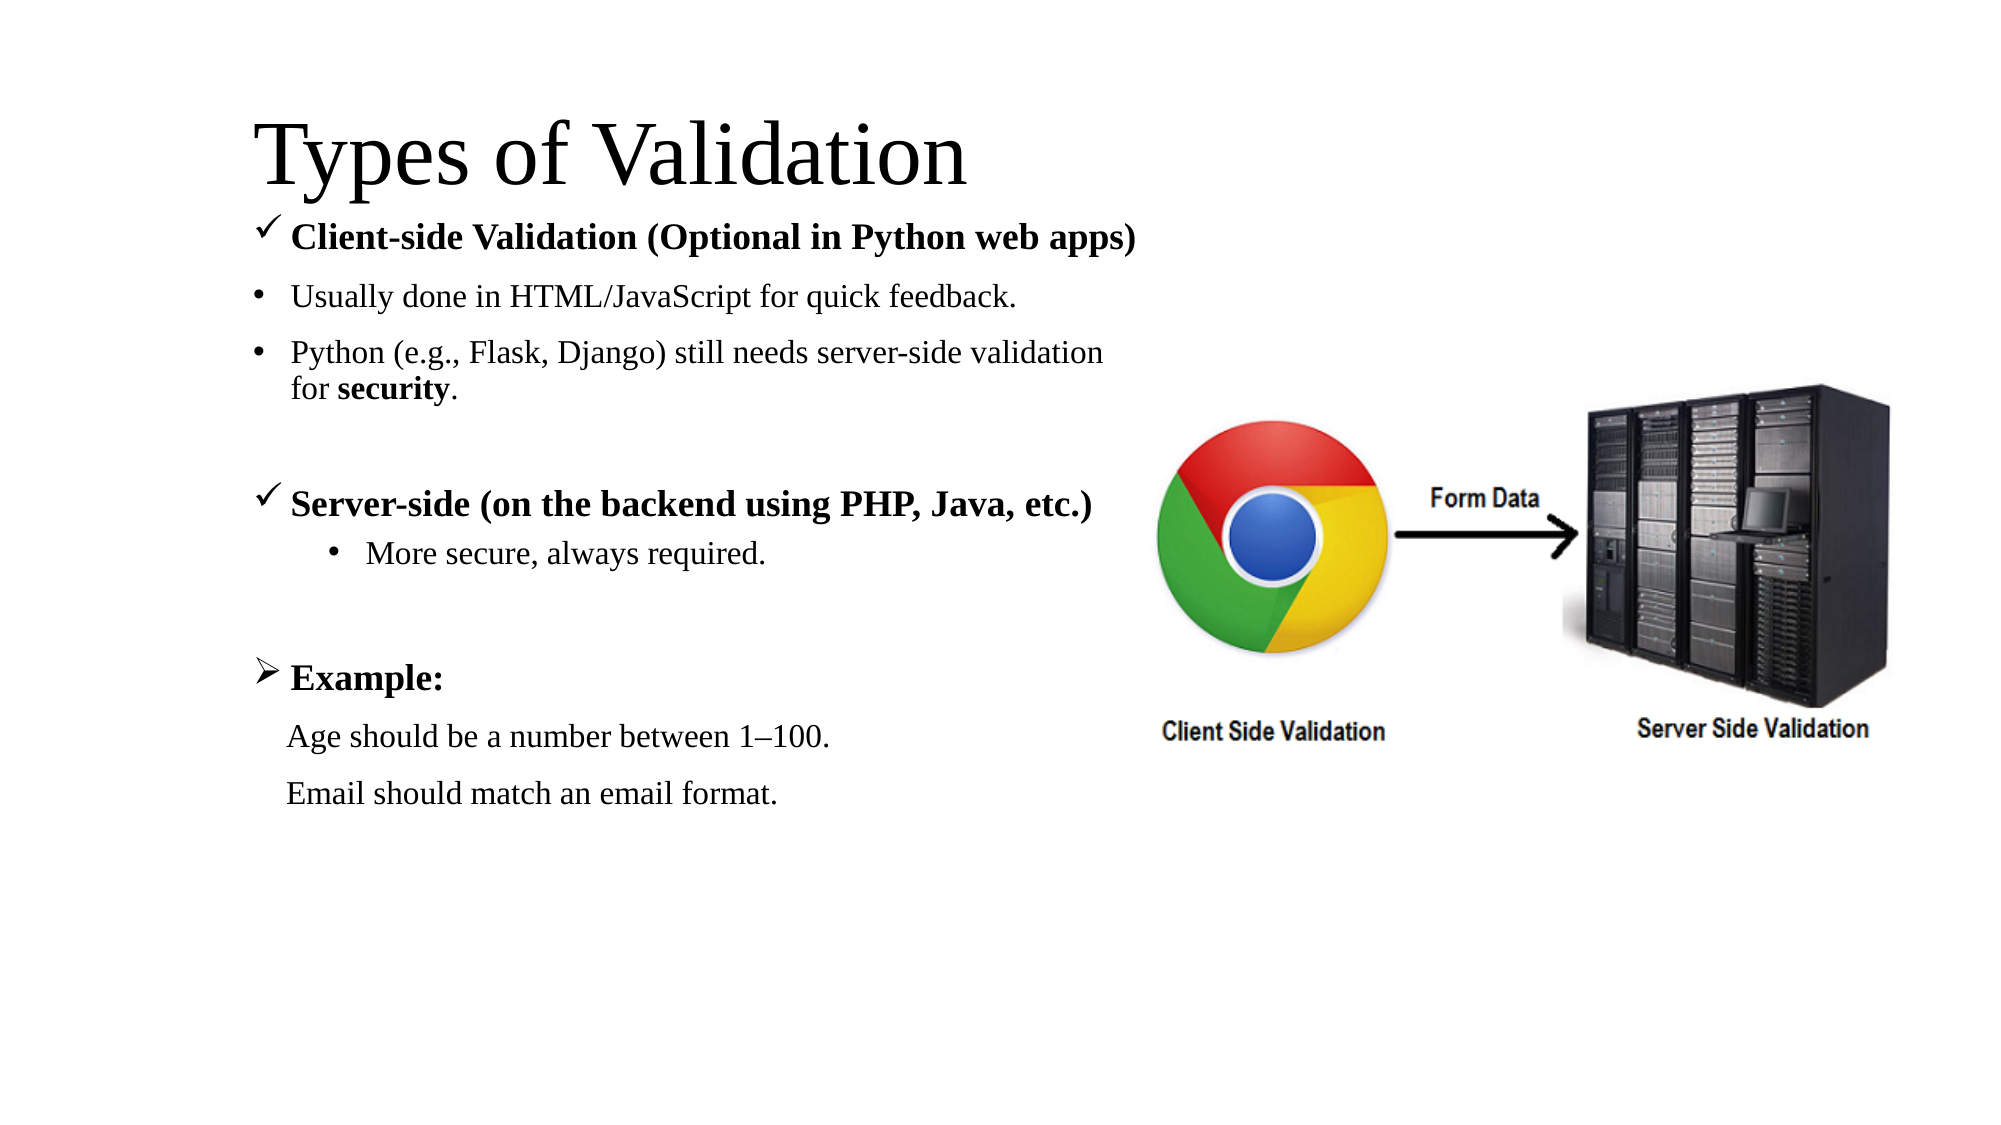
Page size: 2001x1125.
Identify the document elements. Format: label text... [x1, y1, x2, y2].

picture [1144, 373, 1904, 752]
title Types of Validation [238, 112, 1814, 197]
list Client-side Validation (Optional in Python web apps) Usually done in HTML/JavaScript for quick feedback. Python (e.g., Flask, Django) still needs server-side validation for security. Server-side (on the backend using PHP, Java, etc.) More secure, always required. Example: Age should be a number between 1–100. Email should match an email format. [238, 209, 1904, 876]
